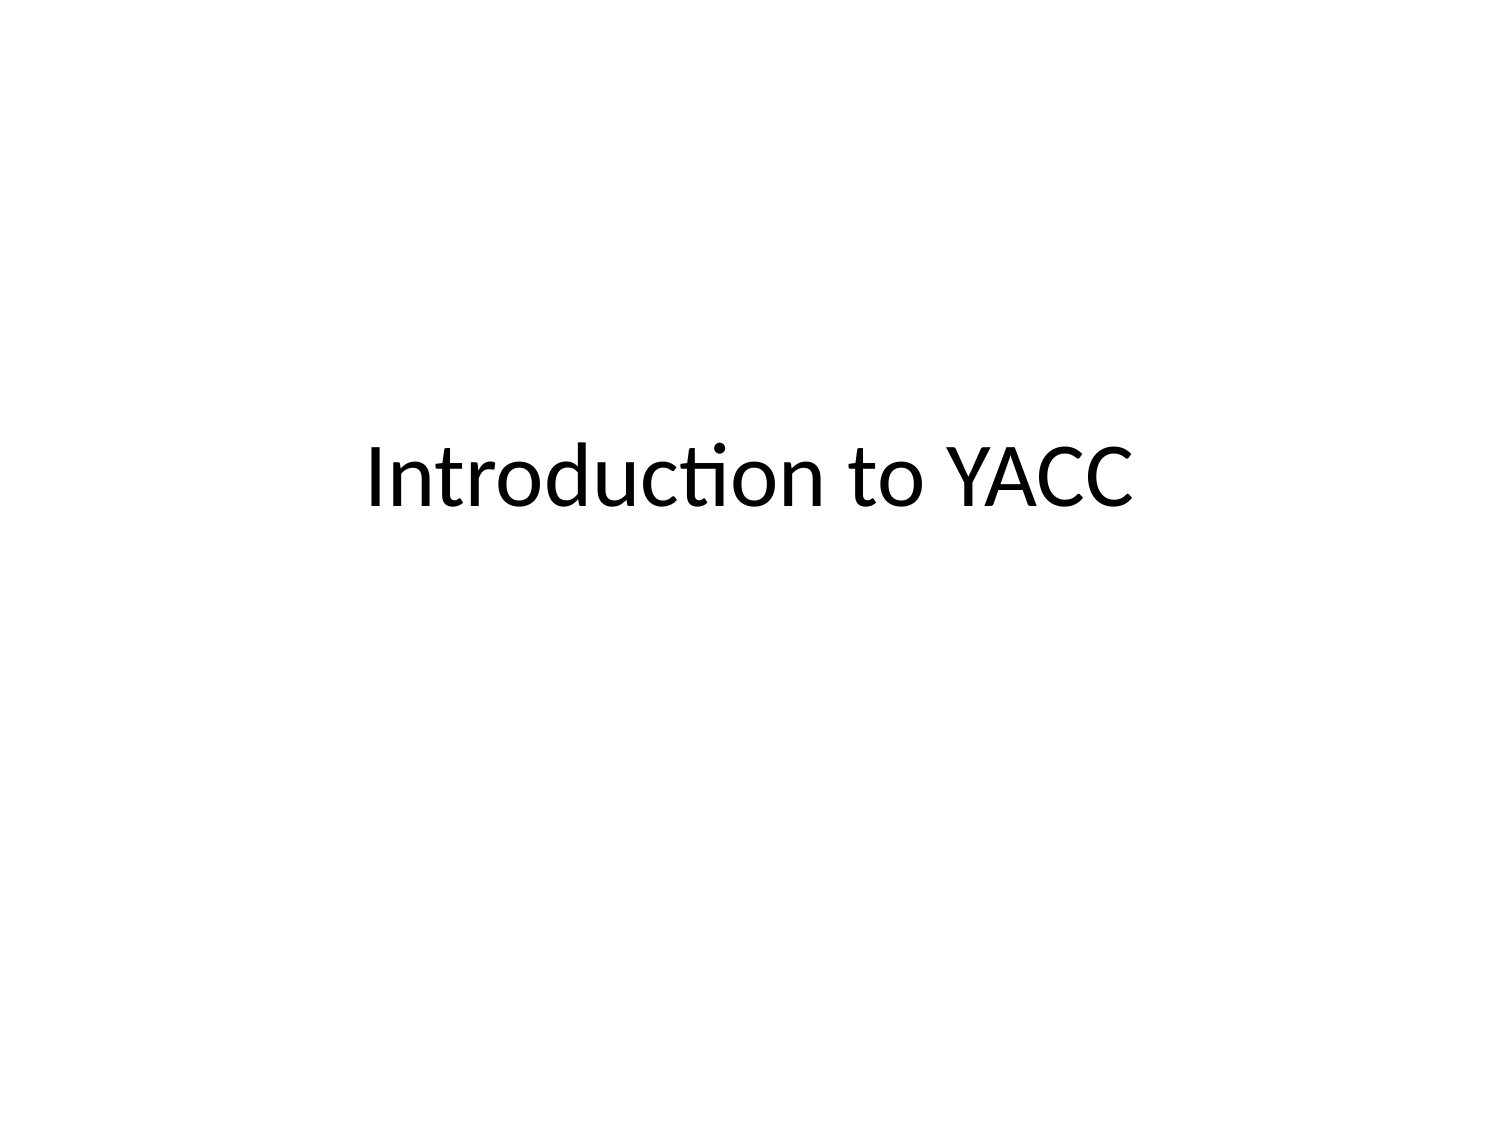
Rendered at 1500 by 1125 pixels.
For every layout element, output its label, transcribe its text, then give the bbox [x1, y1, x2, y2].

title Introduction to YACC [112, 349, 1388, 591]
